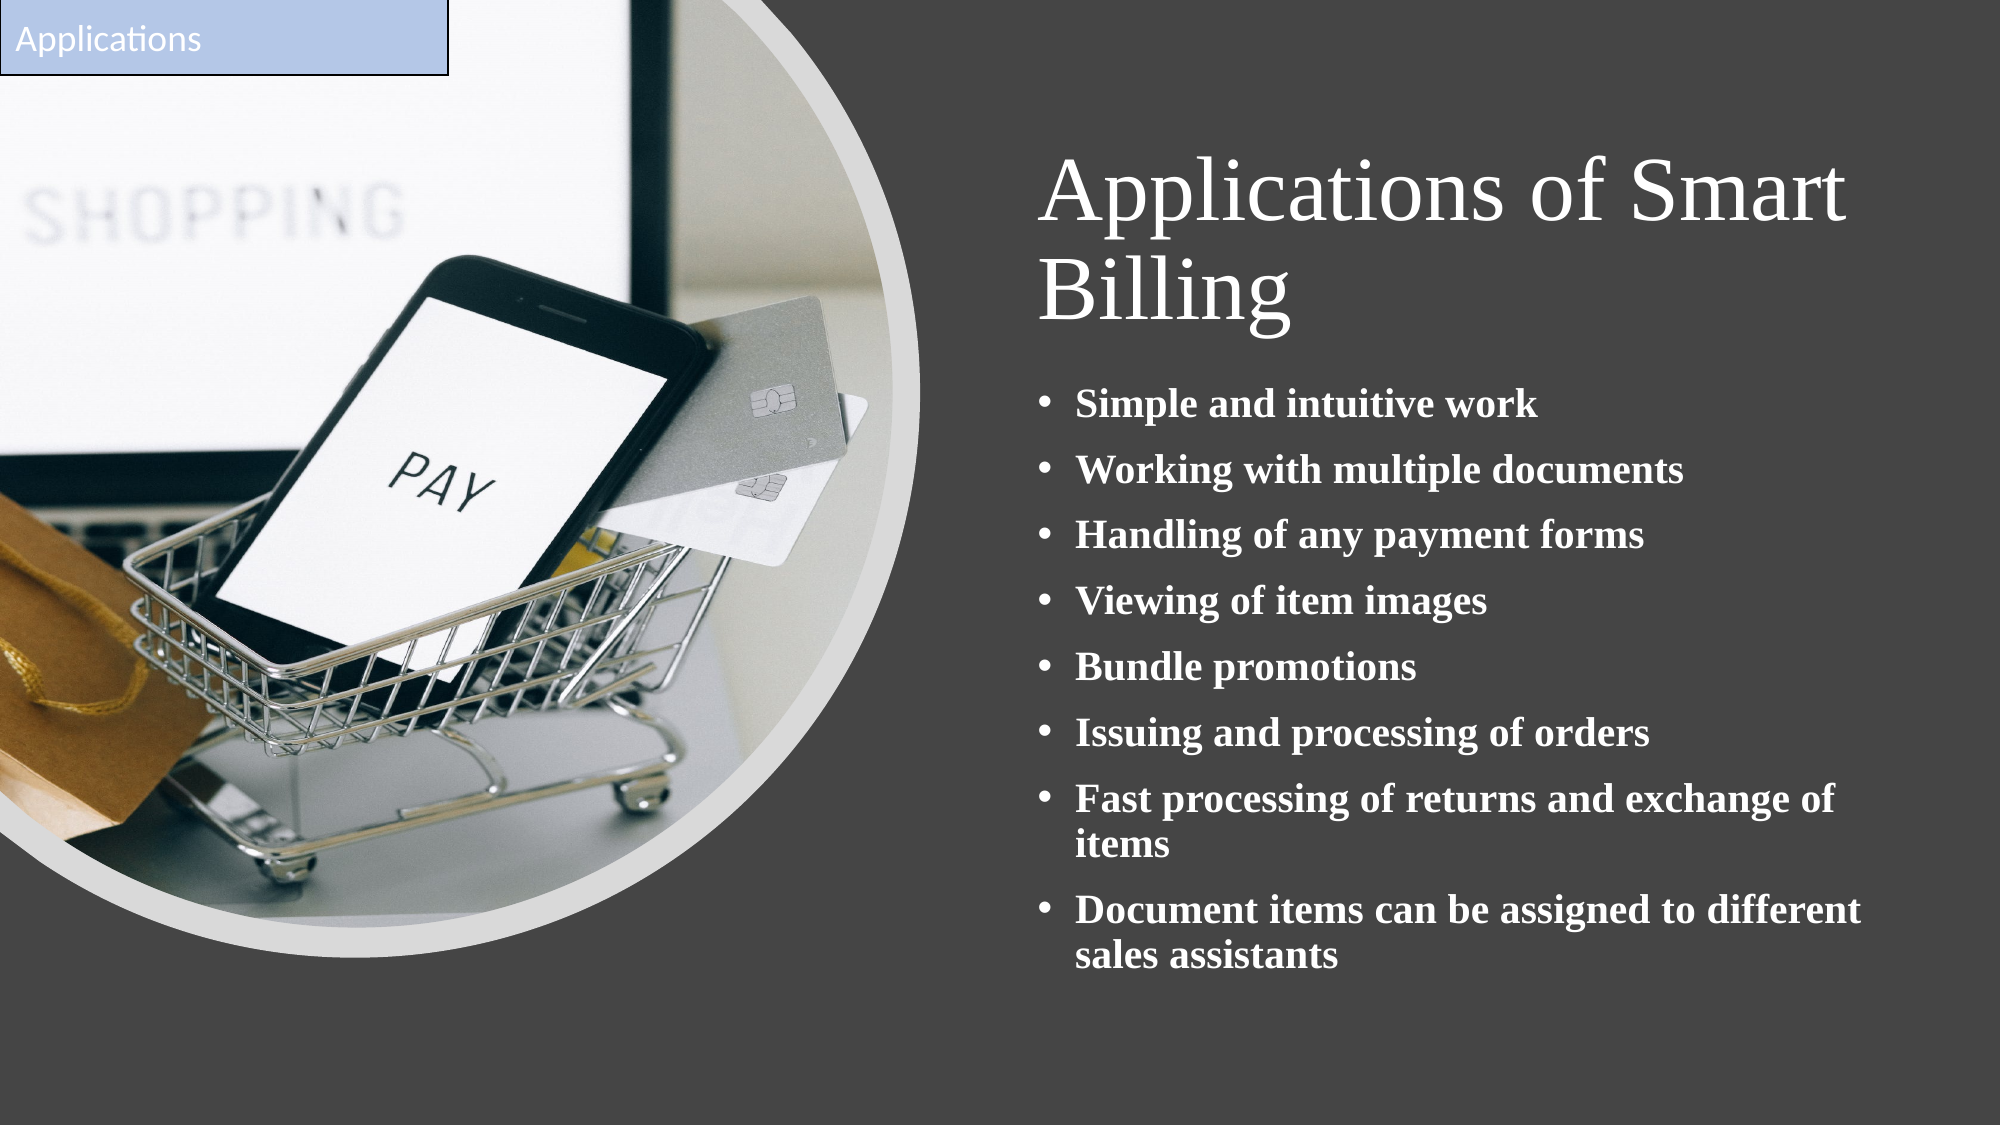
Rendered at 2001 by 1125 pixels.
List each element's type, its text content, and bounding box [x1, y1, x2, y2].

list Simple and intuitive work Working with multiple documents Handling of any payment forms Viewing of item images Bundle promotions Issuing and processing of orders Fast processing of returns and exchange of items Document items can be assigned to different sales assistants [1022, 373, 1895, 928]
text_box [893, 215, 922, 570]
title Applications of Smart Billing [1022, 131, 1895, 350]
picture [0, 0, 893, 928]
text_box [170, 928, 540, 959]
